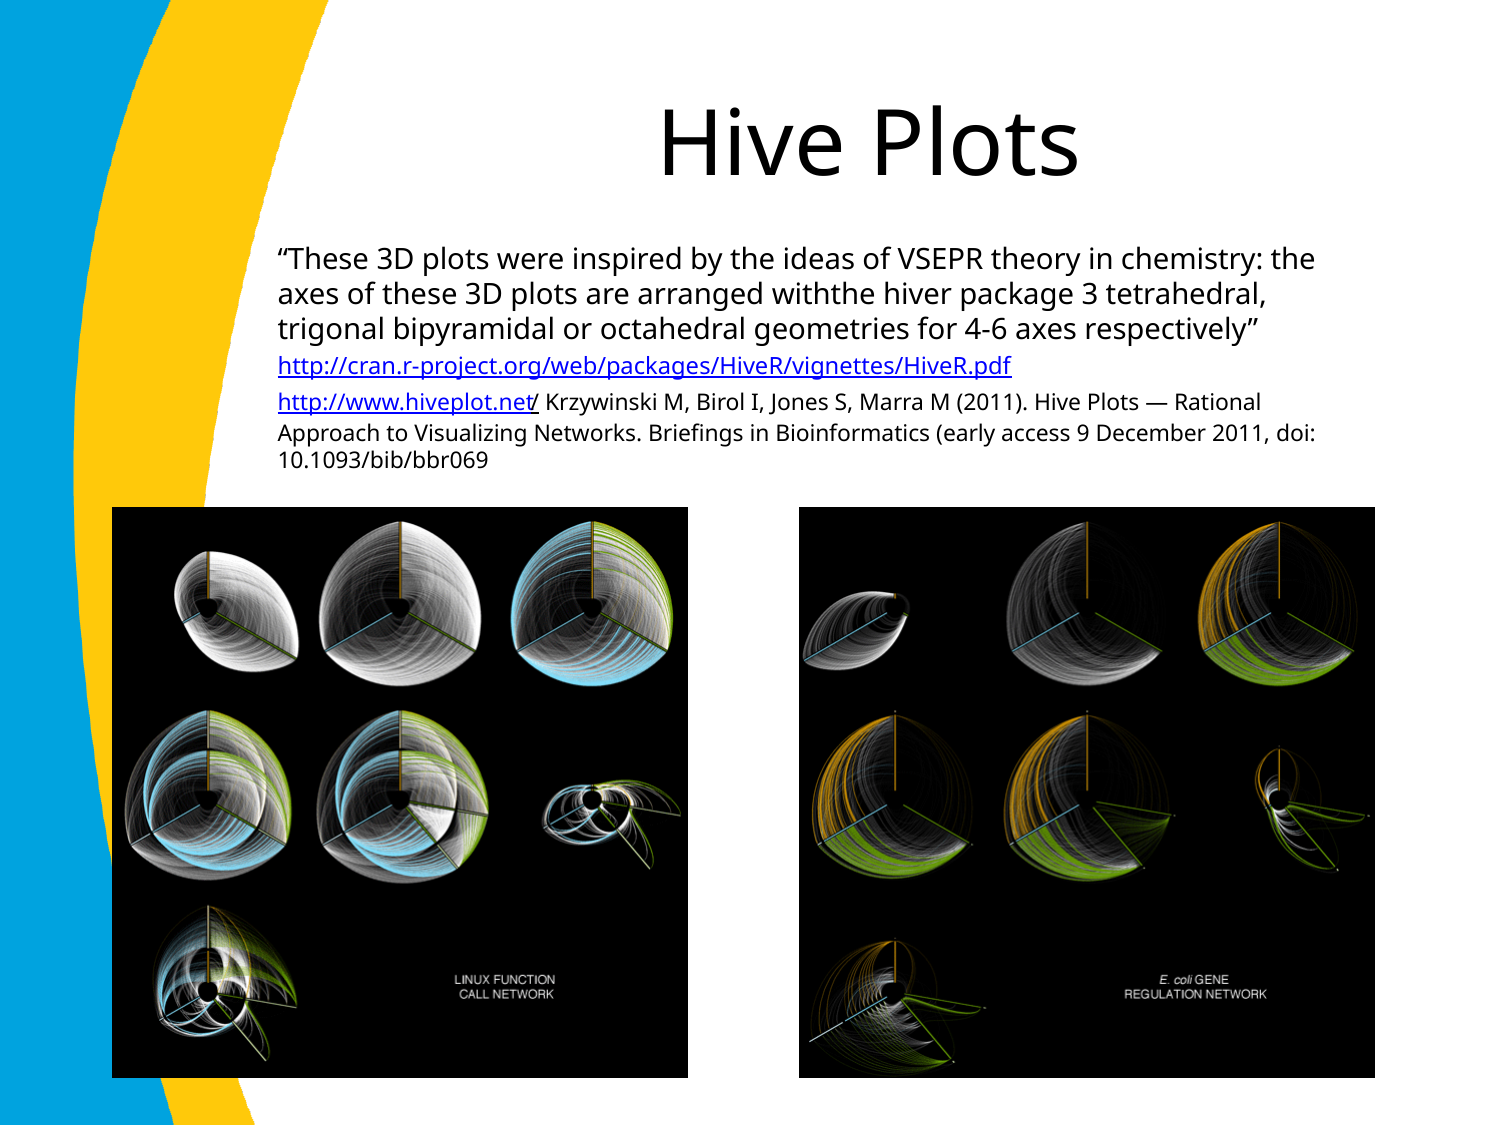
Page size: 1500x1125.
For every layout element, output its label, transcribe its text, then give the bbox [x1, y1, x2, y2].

picture [74, 0, 688, 1125]
picture [798, 507, 1375, 1079]
title Hive Plots [312, 45, 1425, 233]
list “These 3D plots were inspired by the ideas of VSEPR theory in chemistry: the axes of these 3D plots are arranged withthe hiver package 3 tetrahedral, trigonal bipyramidal or octahedral geometries for 4-6 axes respectively” http://cran.r-project.org/web/packages/HiveR/vignettes/HiveR.pdf http://www.hiveplot.net/ Krzywinski M, Birol I, Jones S, Marra M (2011). Hive Plots — Rational Approach to Visualizing Networks. Briefings in Bioinformatics (early access 9 December 2011, doi: 10.1093/bib/bbr069 [262, 232, 1375, 508]
